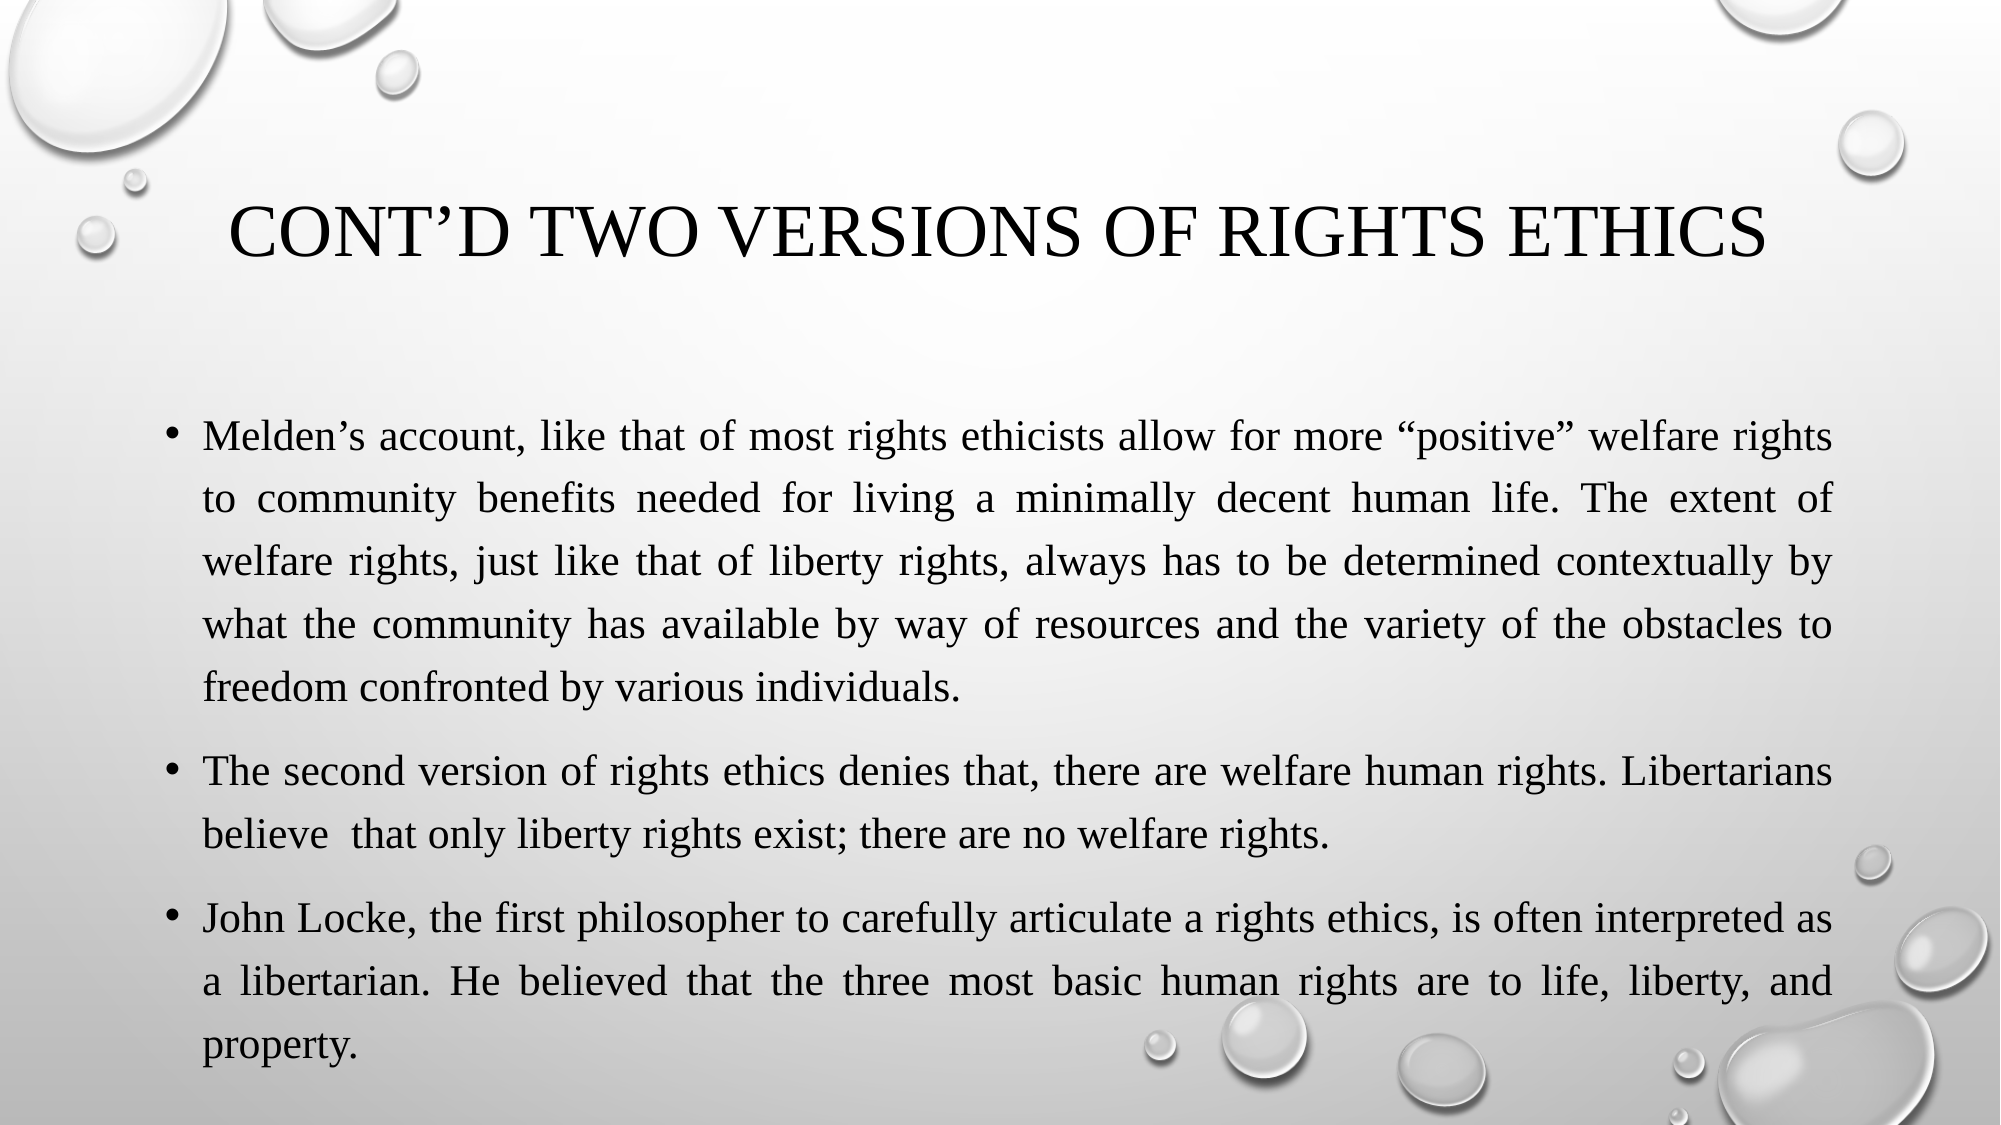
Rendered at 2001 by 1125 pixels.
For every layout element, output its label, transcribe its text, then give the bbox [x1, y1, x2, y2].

title Cont’d Two versions of rights ethics [149, 101, 1851, 364]
picture [0, 0, 2000, 1125]
list Melden’s account, like that of most rights ethicists allow for more “positive” welfare rights to community benefits needed for living a minimally decent human life. The extent of welfare rights, just like that of liberty rights, always has to be determined contextually by what the community has available by way of resources and the variety of the obstacles to freedom confronted by various individuals. The second version of rights ethics denies that, there are welfare human rights. Libertarians believe that only liberty rights exist; there are no welfare rights. John Locke, the first philosopher to carefully articulate a rights ethics, is often interpreted as a libertarian. He believed that the three most basic human rights are to life, liberty, and property. [149, 388, 1850, 1096]
